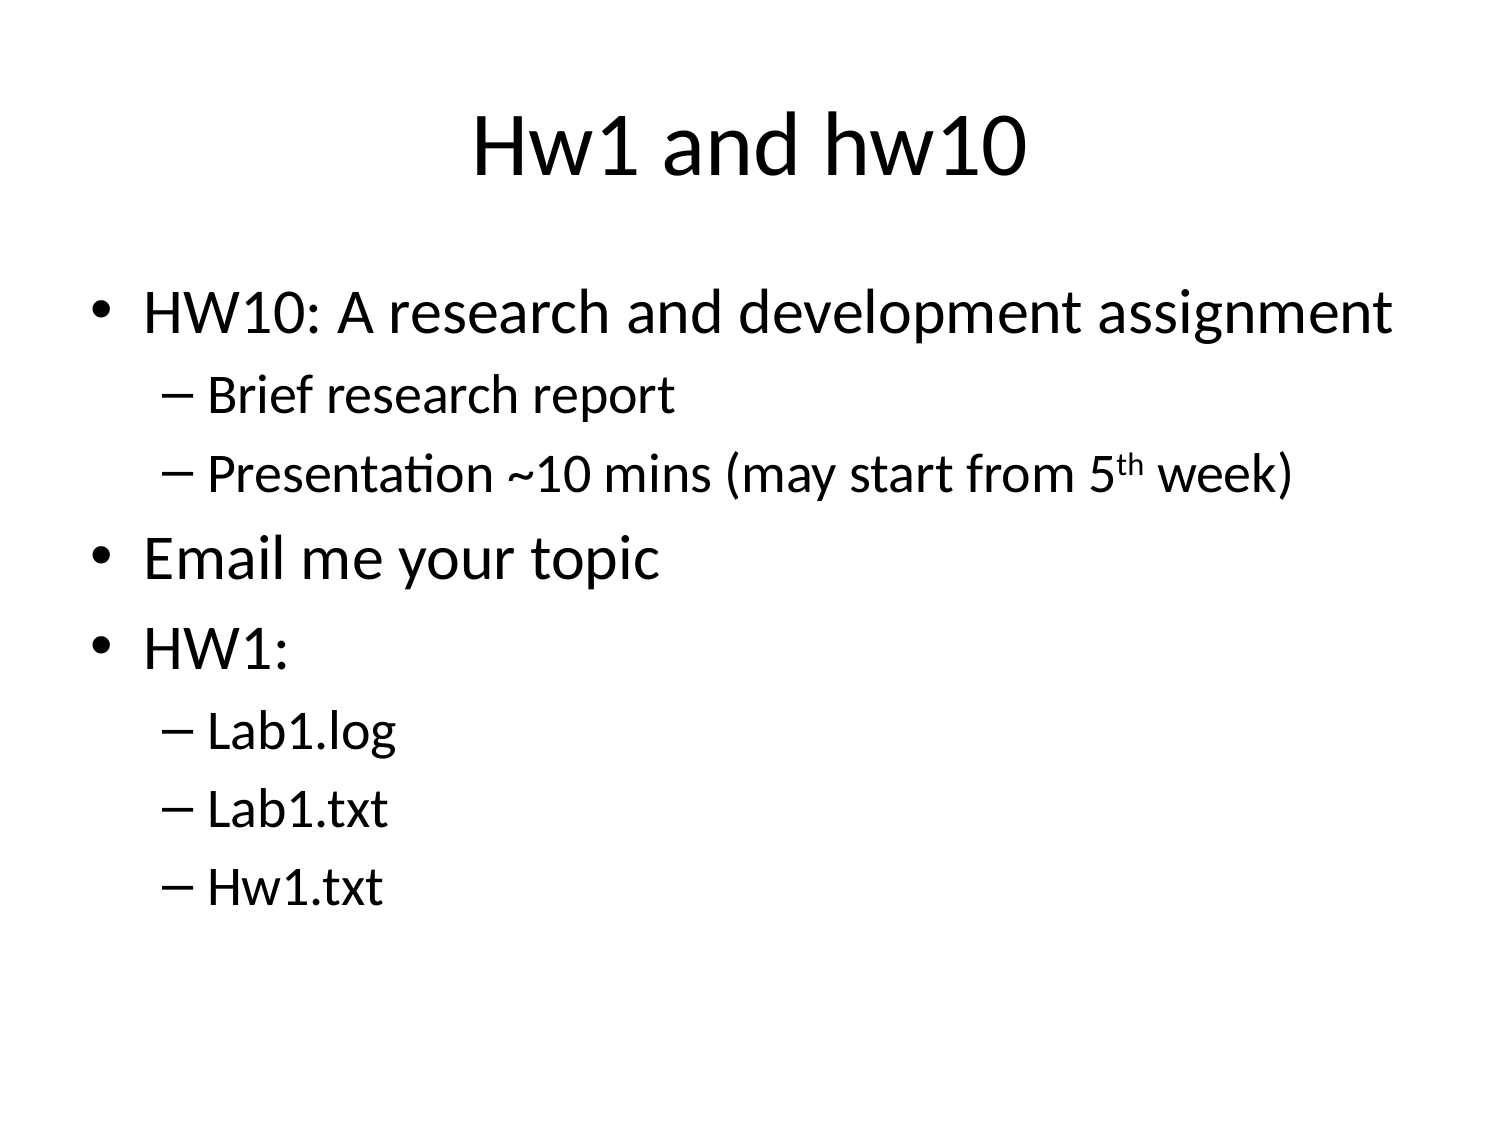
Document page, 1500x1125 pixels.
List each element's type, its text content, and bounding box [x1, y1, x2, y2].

title Hw1 and hw10 [75, 45, 1425, 233]
list HW10: A research and development assignment Brief research report Presentation ~10 mins (may start from 5th week) Email me your topic HW1: Lab1.log Lab1.txt Hw1.txt [75, 262, 1425, 1005]
